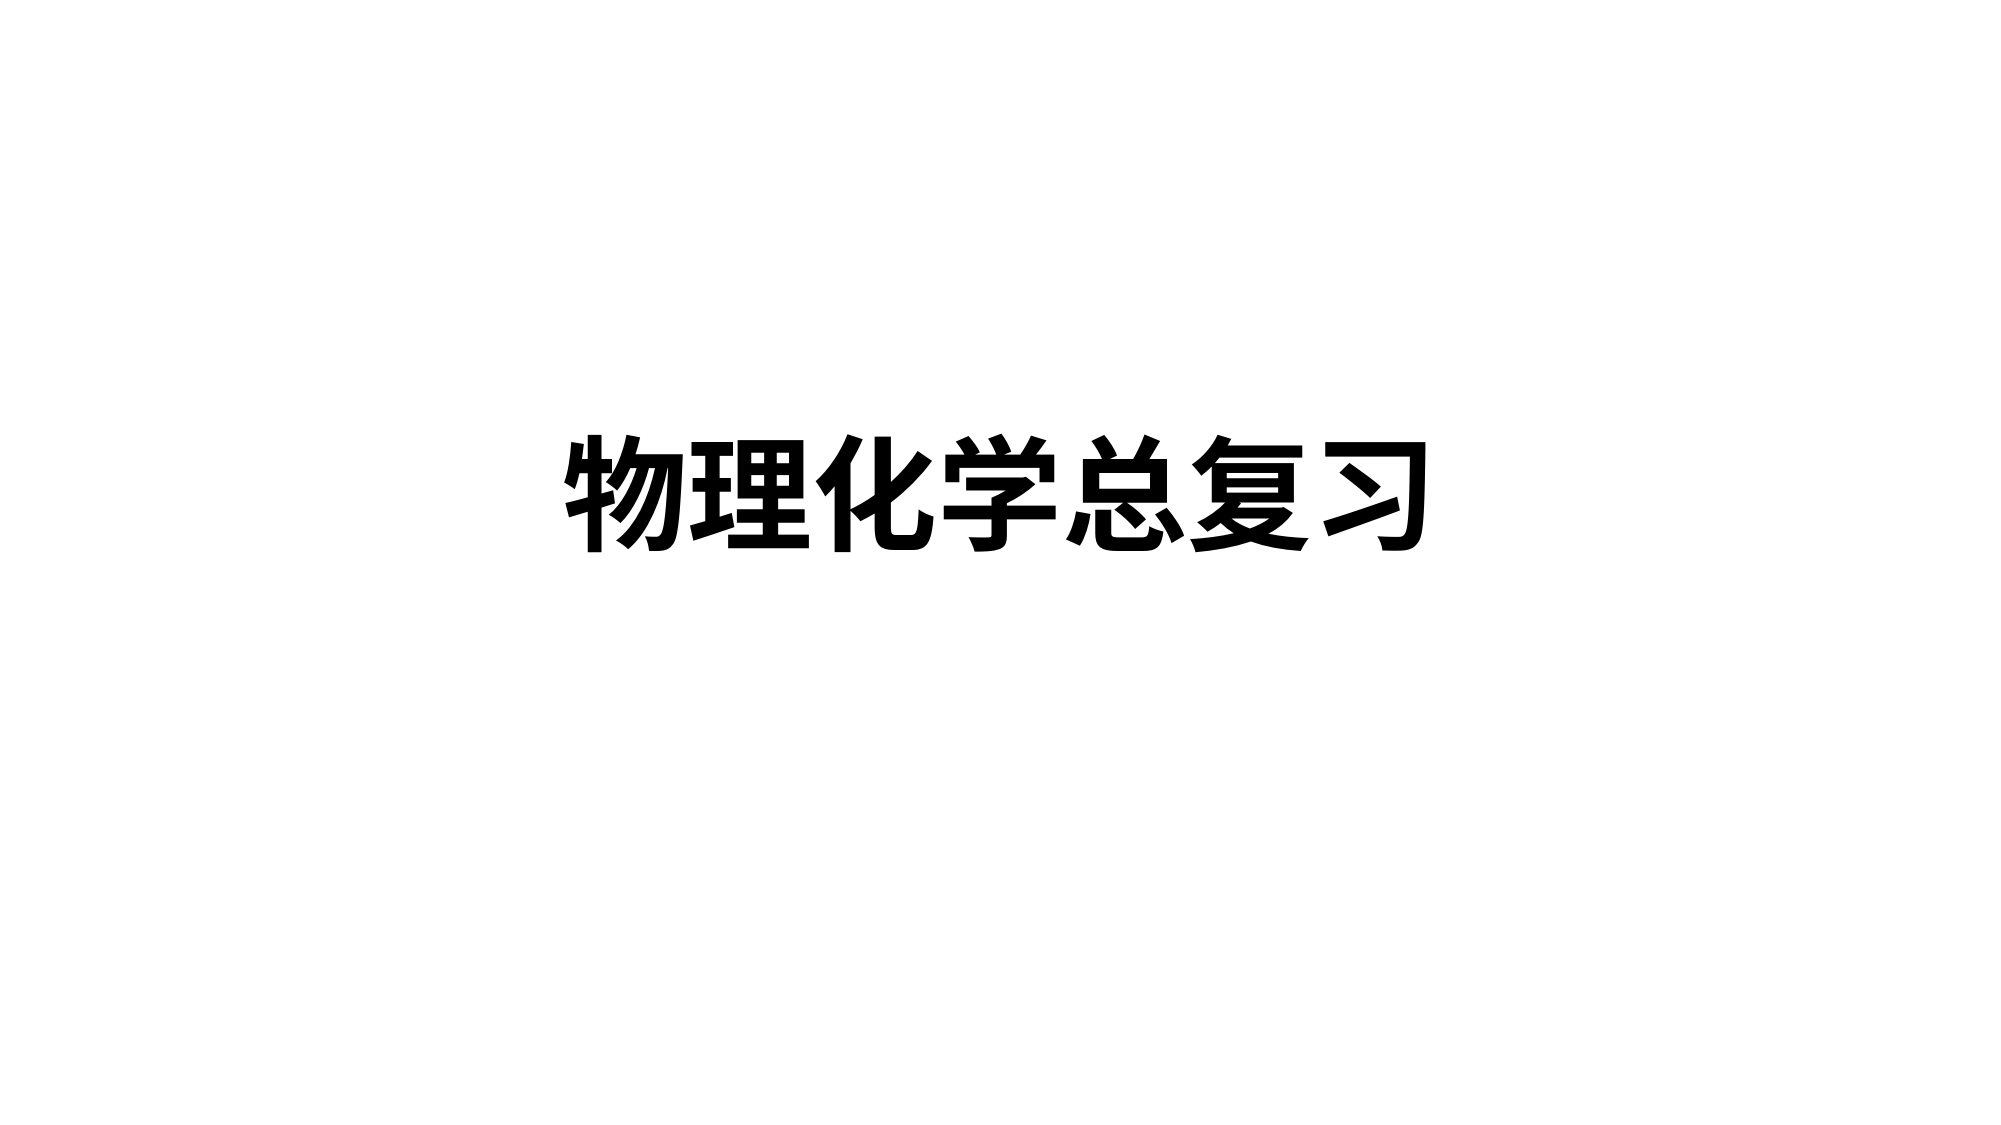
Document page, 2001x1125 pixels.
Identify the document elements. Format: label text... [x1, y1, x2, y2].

title 物理化学总复习 [249, 184, 1750, 576]
